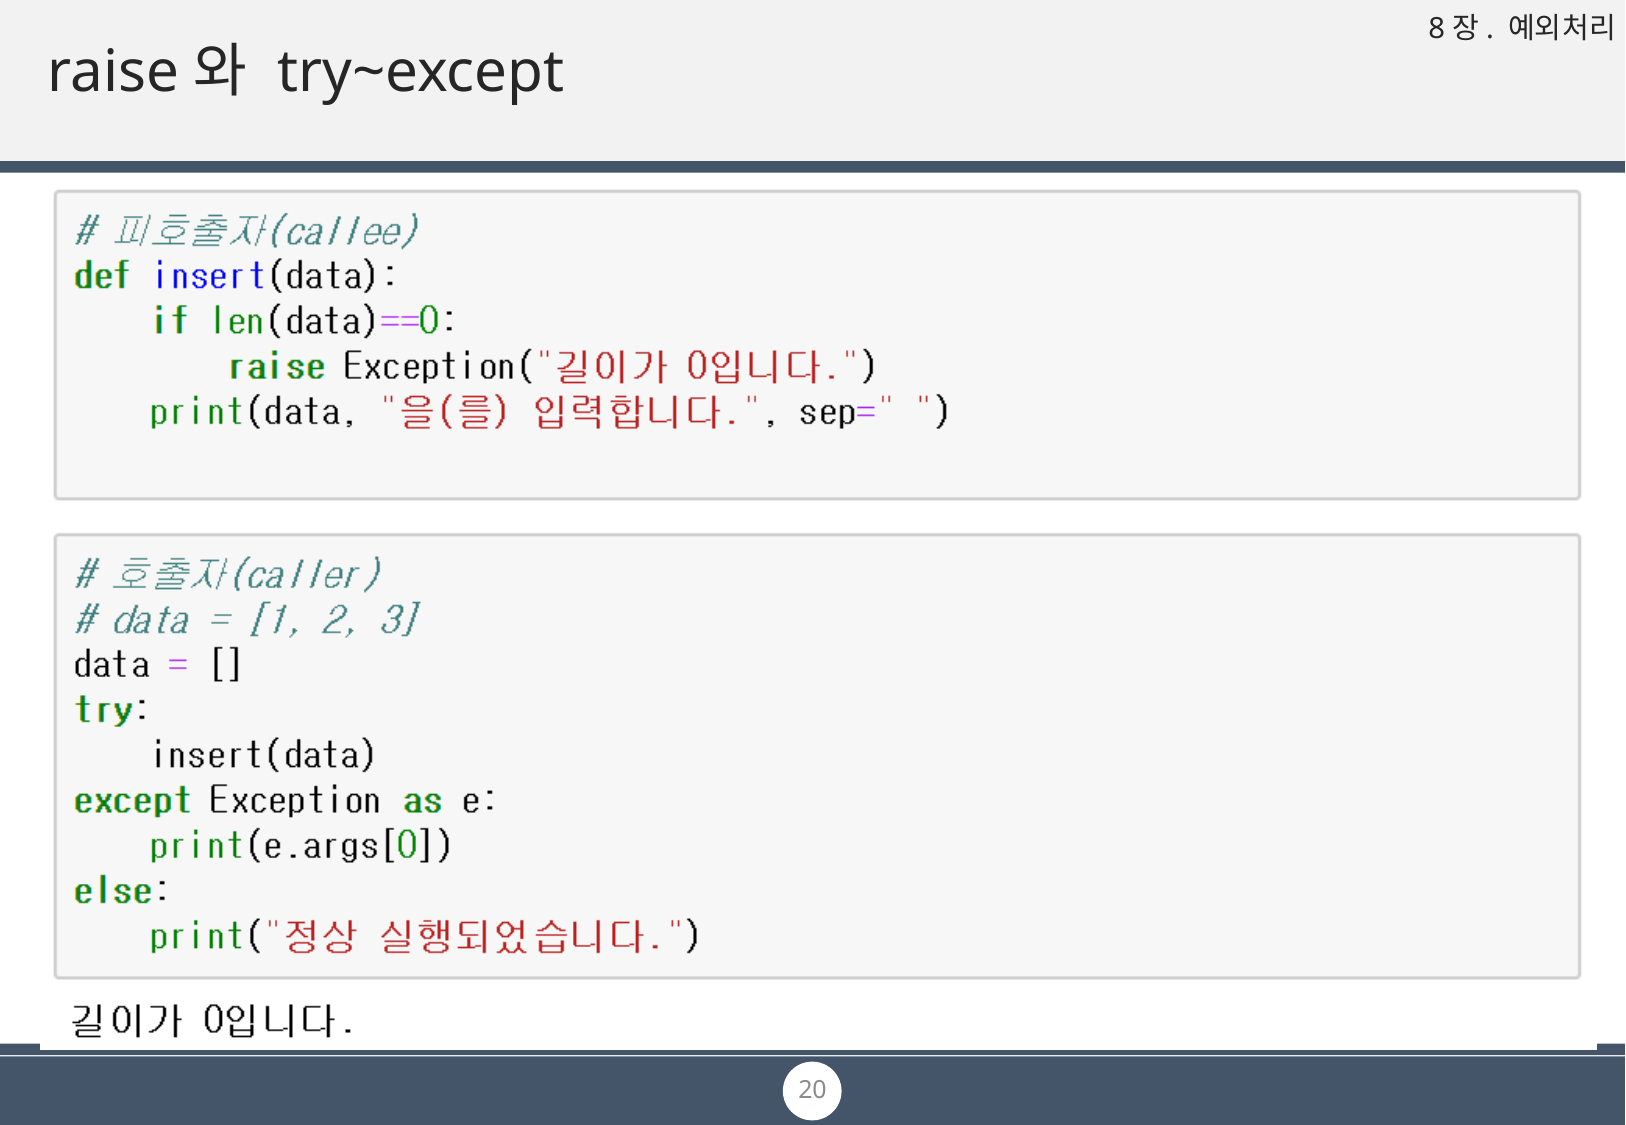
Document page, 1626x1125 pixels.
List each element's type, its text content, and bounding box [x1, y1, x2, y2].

title raise와 try~except [32, 30, 1592, 114]
slide_number 20 [629, 1061, 996, 1121]
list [40, 176, 1597, 1050]
